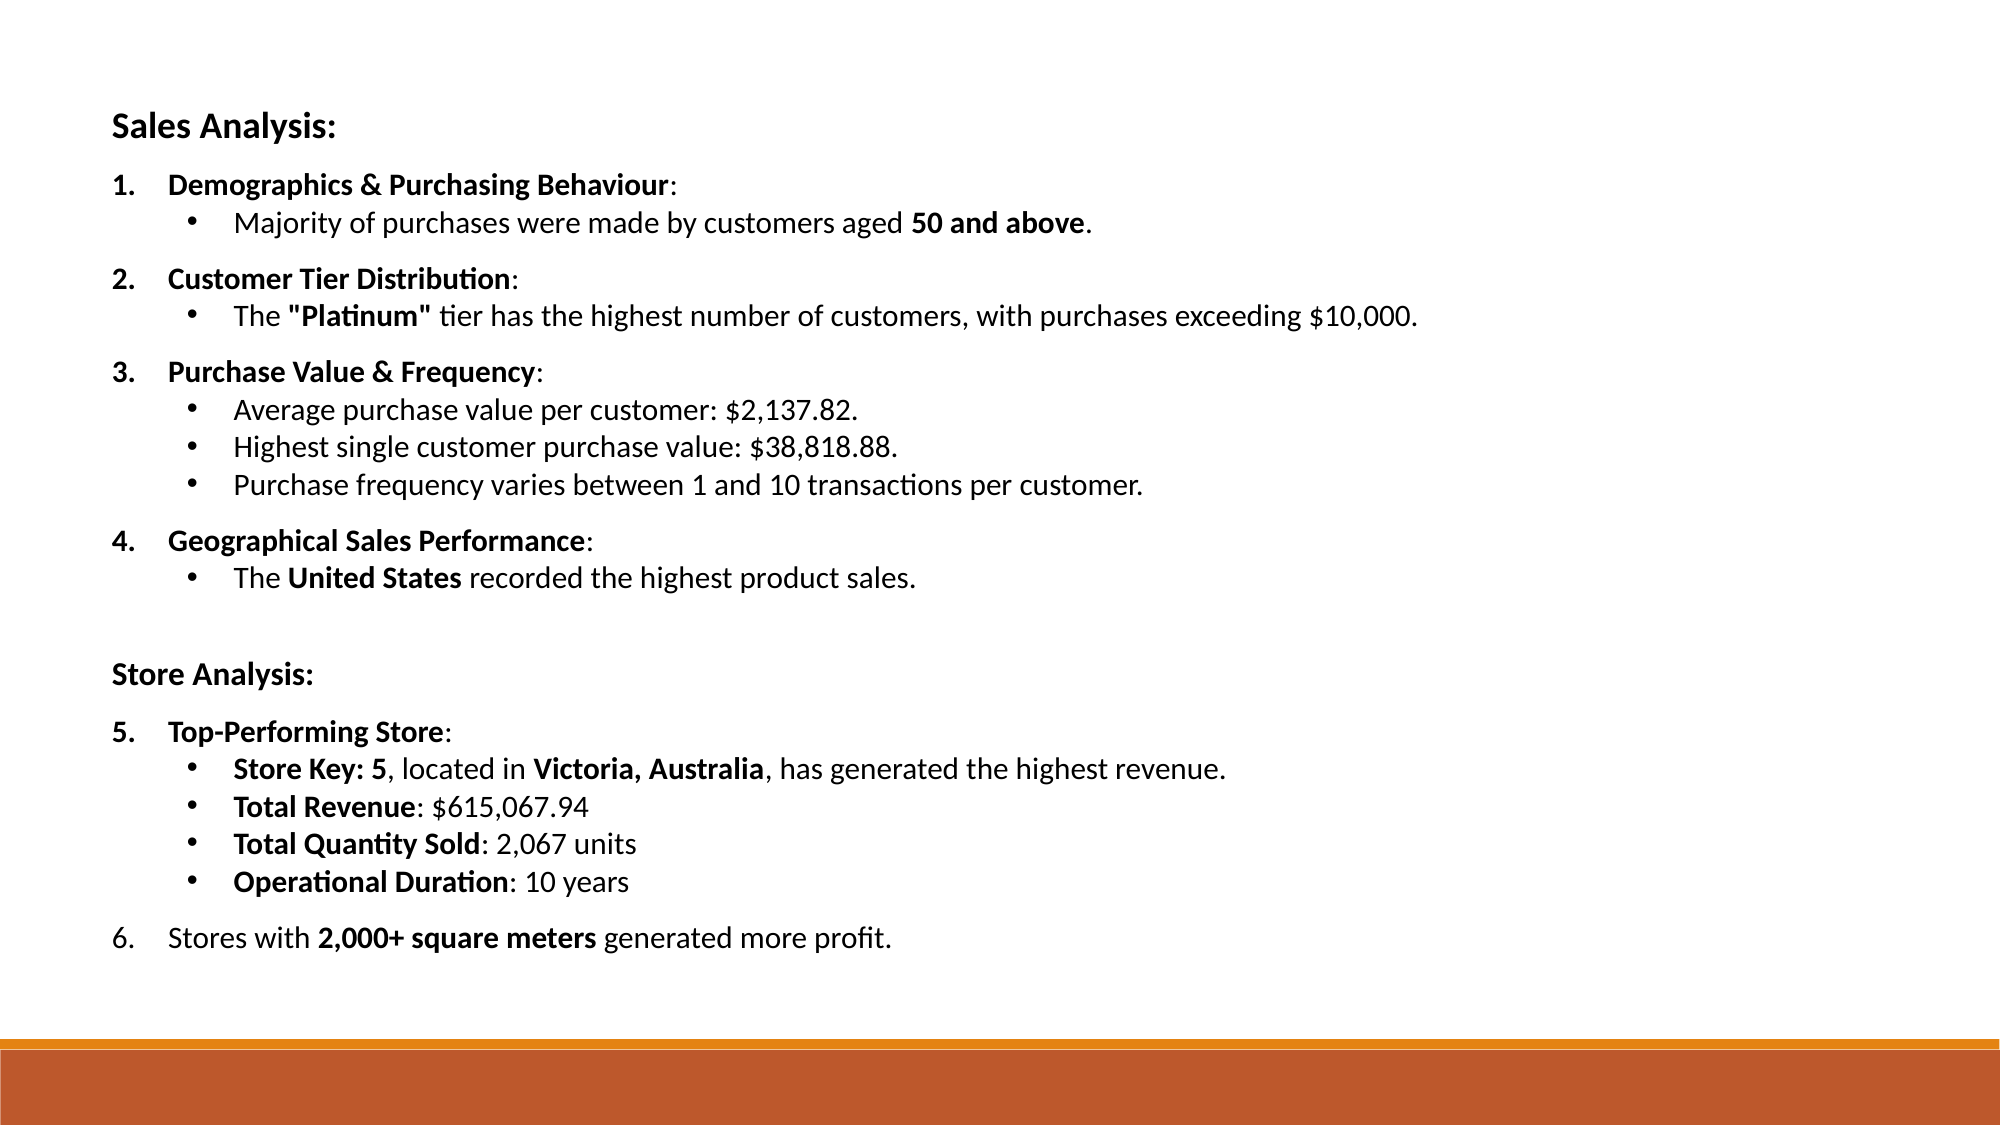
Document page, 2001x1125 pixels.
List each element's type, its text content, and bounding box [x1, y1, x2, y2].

text_box Sales Analysis: Demographics & Purchasing Behaviour: Majority of purchases were made by customers aged 50 and above. Customer Tier Distribution: The "Platinum" tier has the highest number of customers, with purchases exceeding $10,000. Purchase Value & Frequency: Average purchase value per customer: $2,137.82. Highest single customer purchase value: $38,818.88. Purchase frequency varies between 1 and 10 transactions per customer. Geographical Sales Performance: The United States recorded the highest product sales. Store Analysis: Top-Performing Store: Store Key: 5, located in Victoria, Australia, has generated the highest revenue. Total Revenue: $615,067.94 Total Quantity Sold: 2,067 units Operational Duration: 10 years Stores with 2,000+ square meters generated more profit. [97, 70, 1879, 1000]
